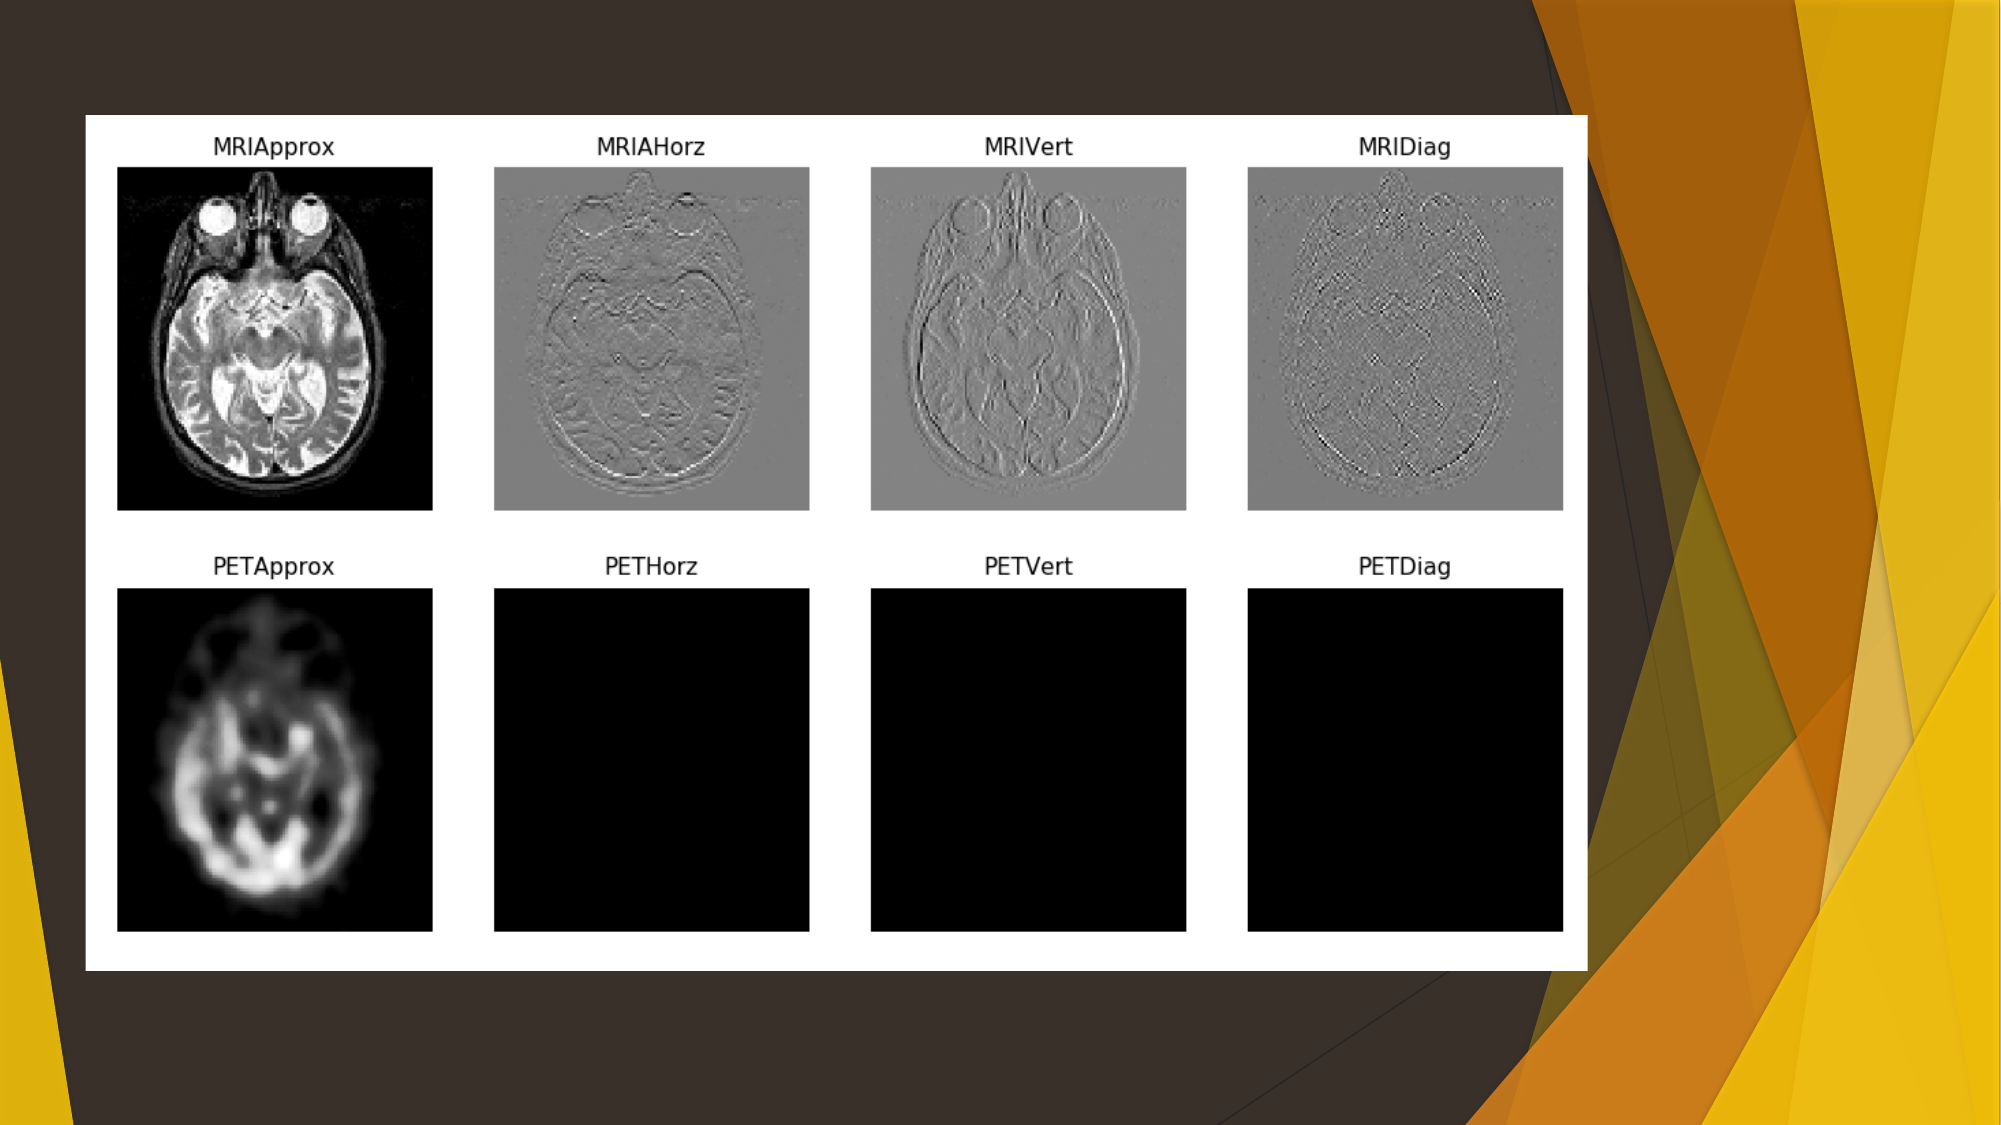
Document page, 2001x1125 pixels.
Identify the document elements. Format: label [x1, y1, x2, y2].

list [85, 115, 1589, 972]
